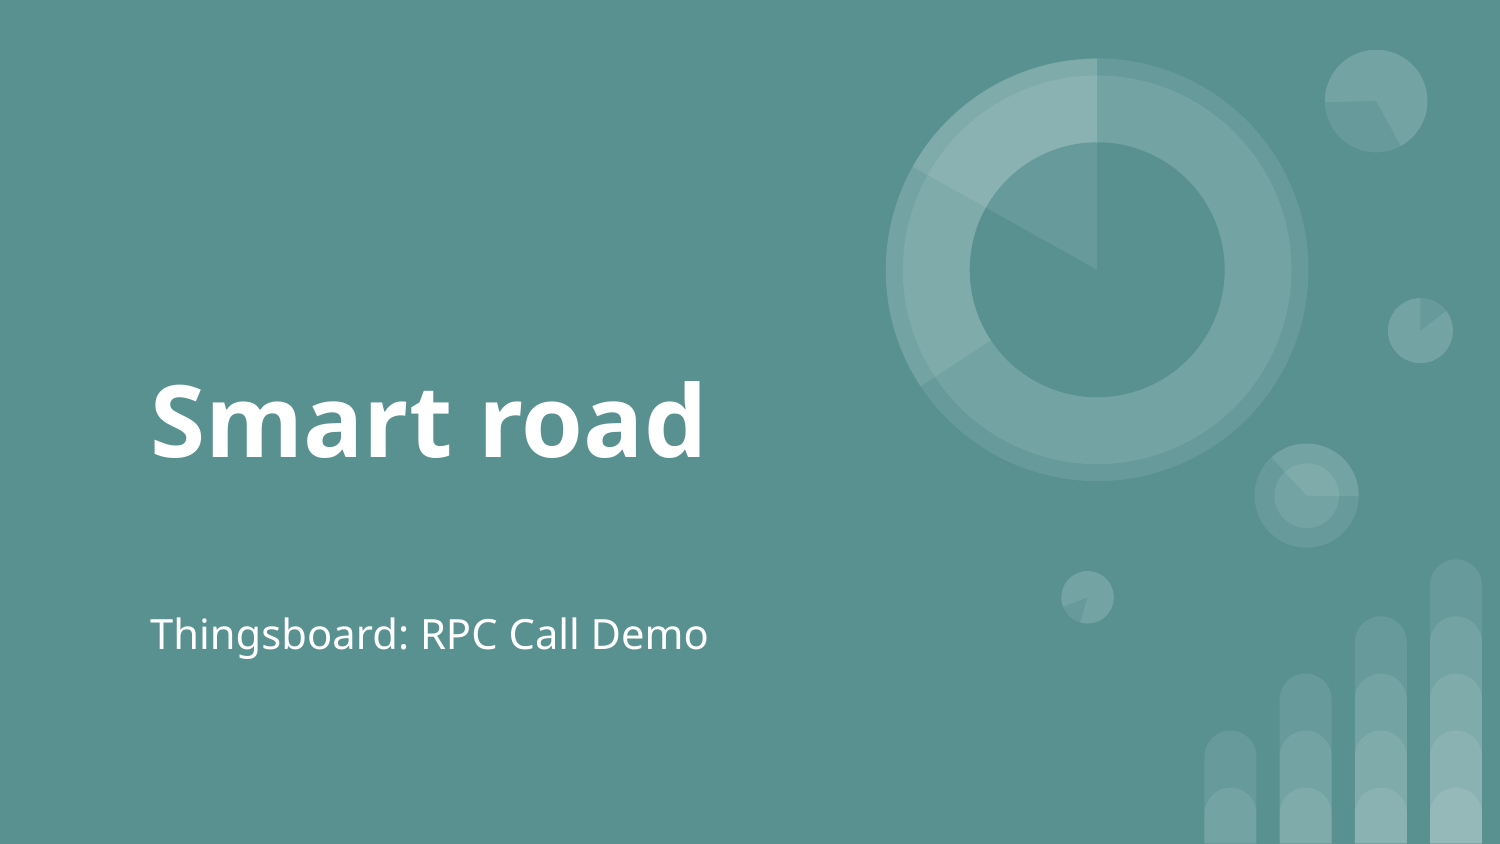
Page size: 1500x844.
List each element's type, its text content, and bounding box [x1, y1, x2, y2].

subtitle Thingsboard: RPC Call Demo [135, 589, 834, 704]
title Smart road [135, 264, 834, 572]
